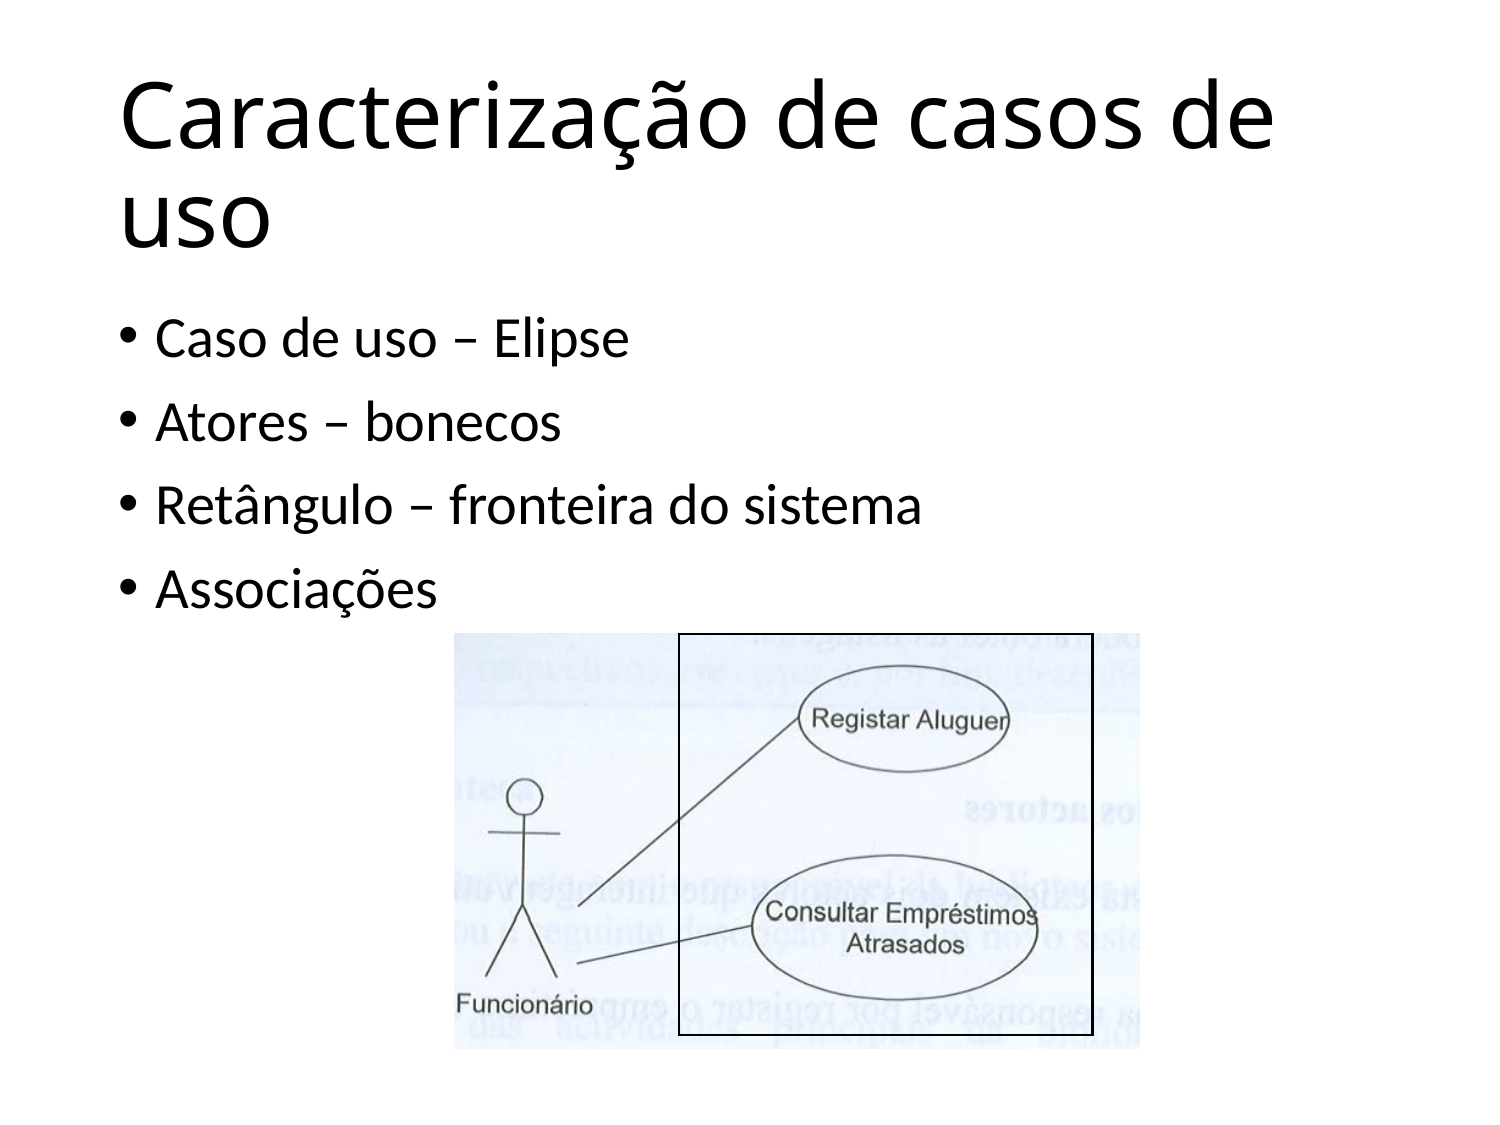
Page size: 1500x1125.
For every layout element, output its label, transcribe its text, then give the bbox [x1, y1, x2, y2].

list Caso de uso – Elipse Atores – bonecos Retângulo – fronteira do sistema Associações [103, 299, 1397, 1014]
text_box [454, 633, 1140, 1049]
title Caracterização de casos de uso [103, 59, 1397, 278]
